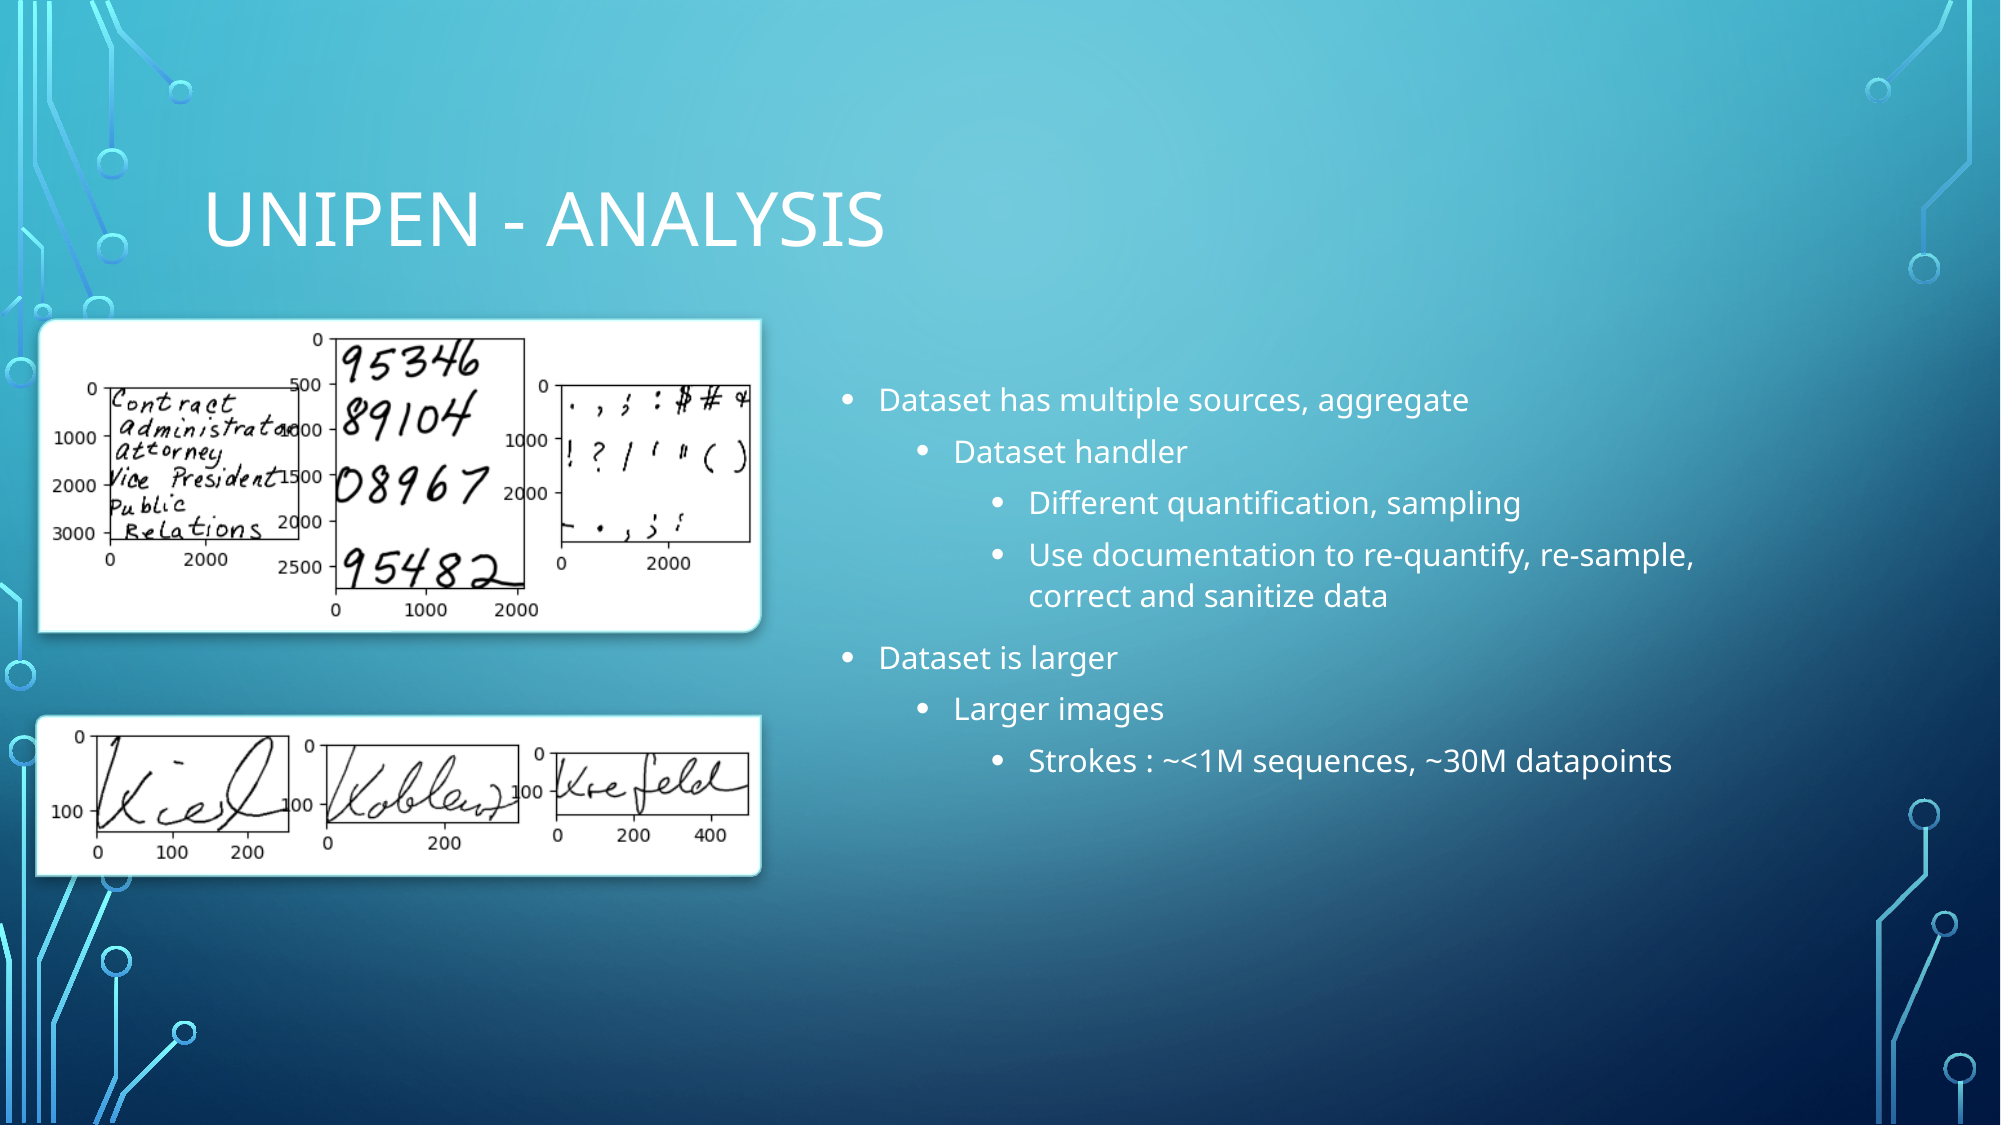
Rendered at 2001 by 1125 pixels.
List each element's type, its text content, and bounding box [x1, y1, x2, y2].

list Dataset has multiple sources, aggregate Dataset handler Different quantification, sampling Use documentation to re-quantify, re-sample, correct and sanitize data Dataset is larger Larger images Strokes : ~<1M sequences, ~30M datapoints [825, 369, 1813, 950]
picture [36, 716, 761, 876]
picture [39, 319, 761, 632]
title UNIPEN - ANALYSIS [187, 101, 1813, 344]
